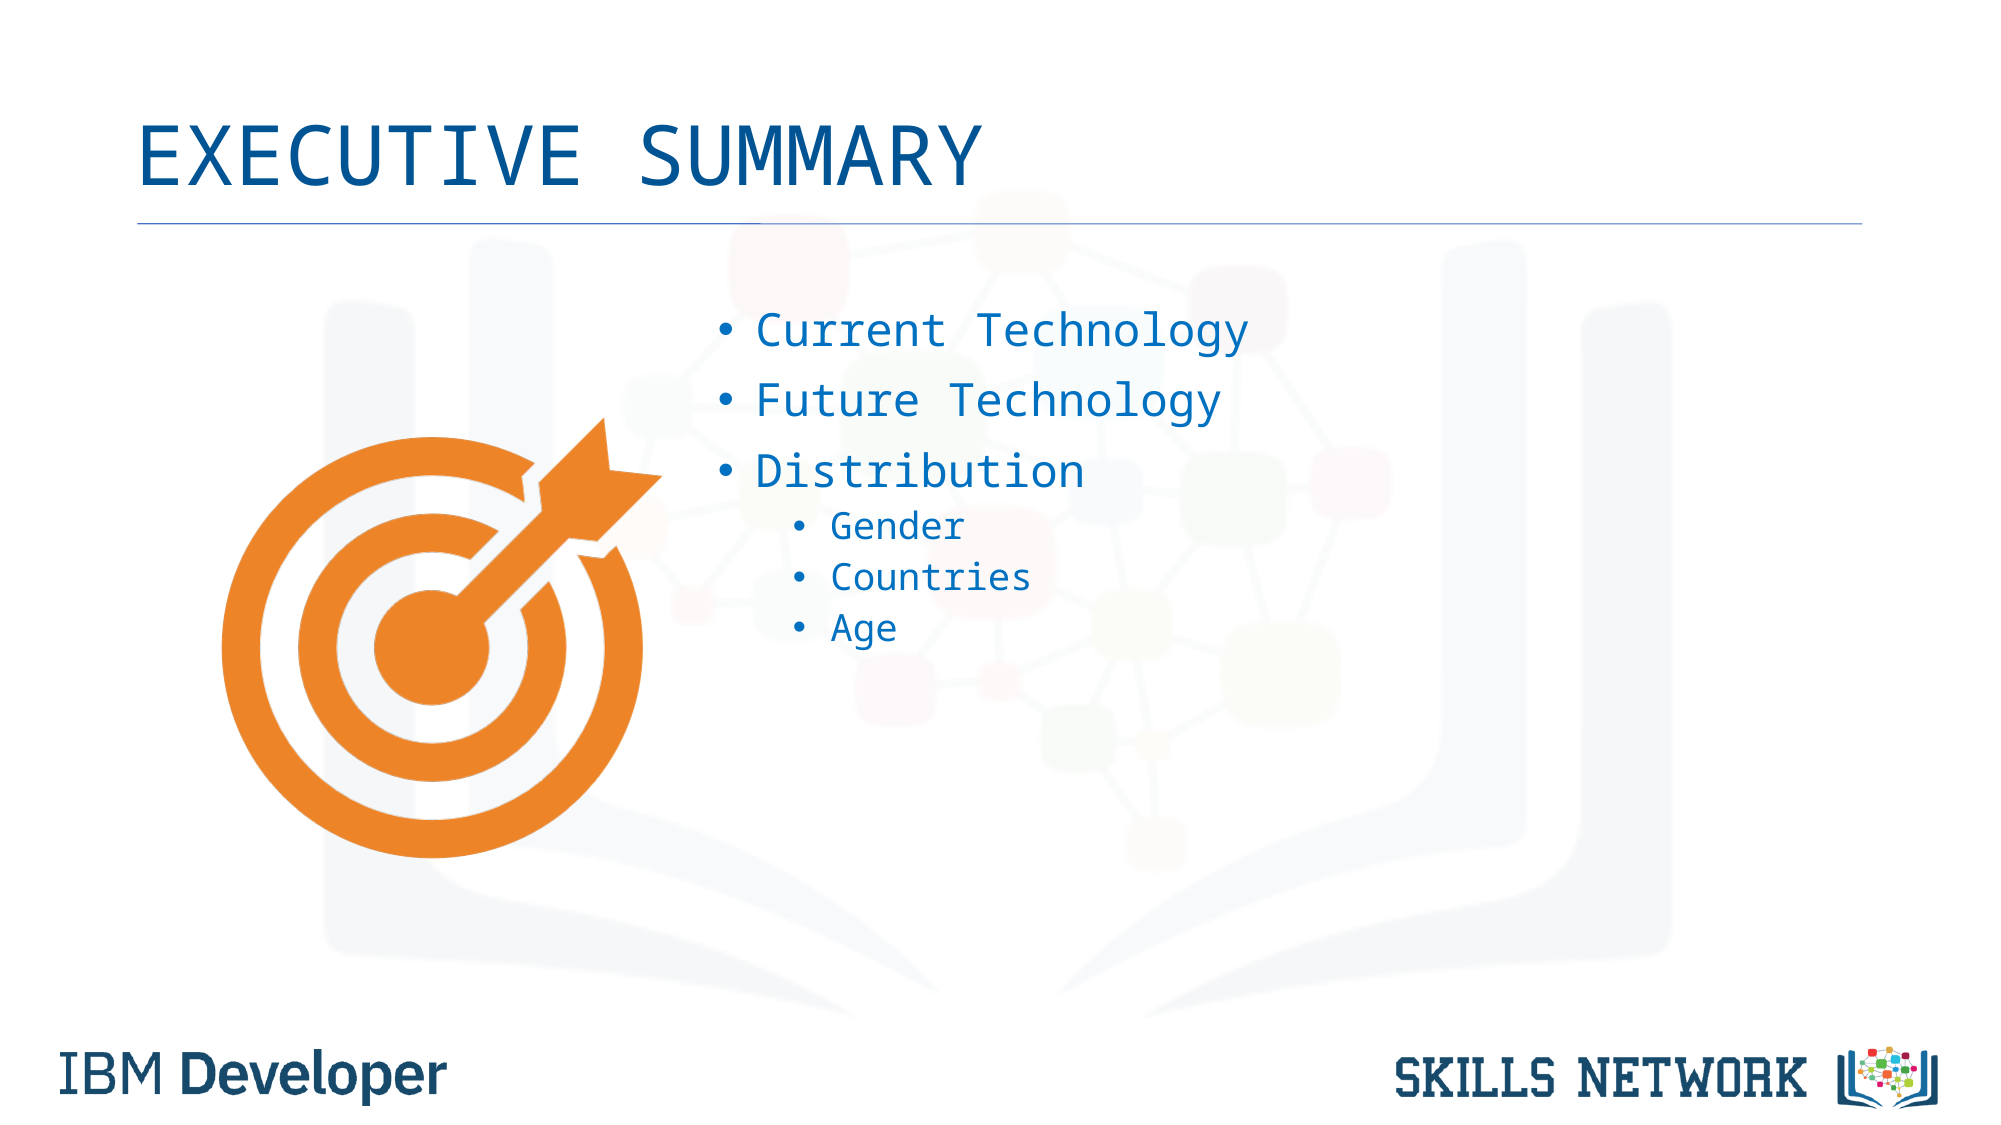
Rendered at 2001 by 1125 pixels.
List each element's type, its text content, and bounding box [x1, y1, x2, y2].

picture [55, 1045, 459, 1108]
title EXECUTIVE SUMMARY [120, 50, 1526, 268]
picture [178, 377, 703, 902]
picture [1390, 1045, 1945, 1111]
list Current Technology Future Technology Distribution Gender Countries Age [702, 299, 1863, 1032]
